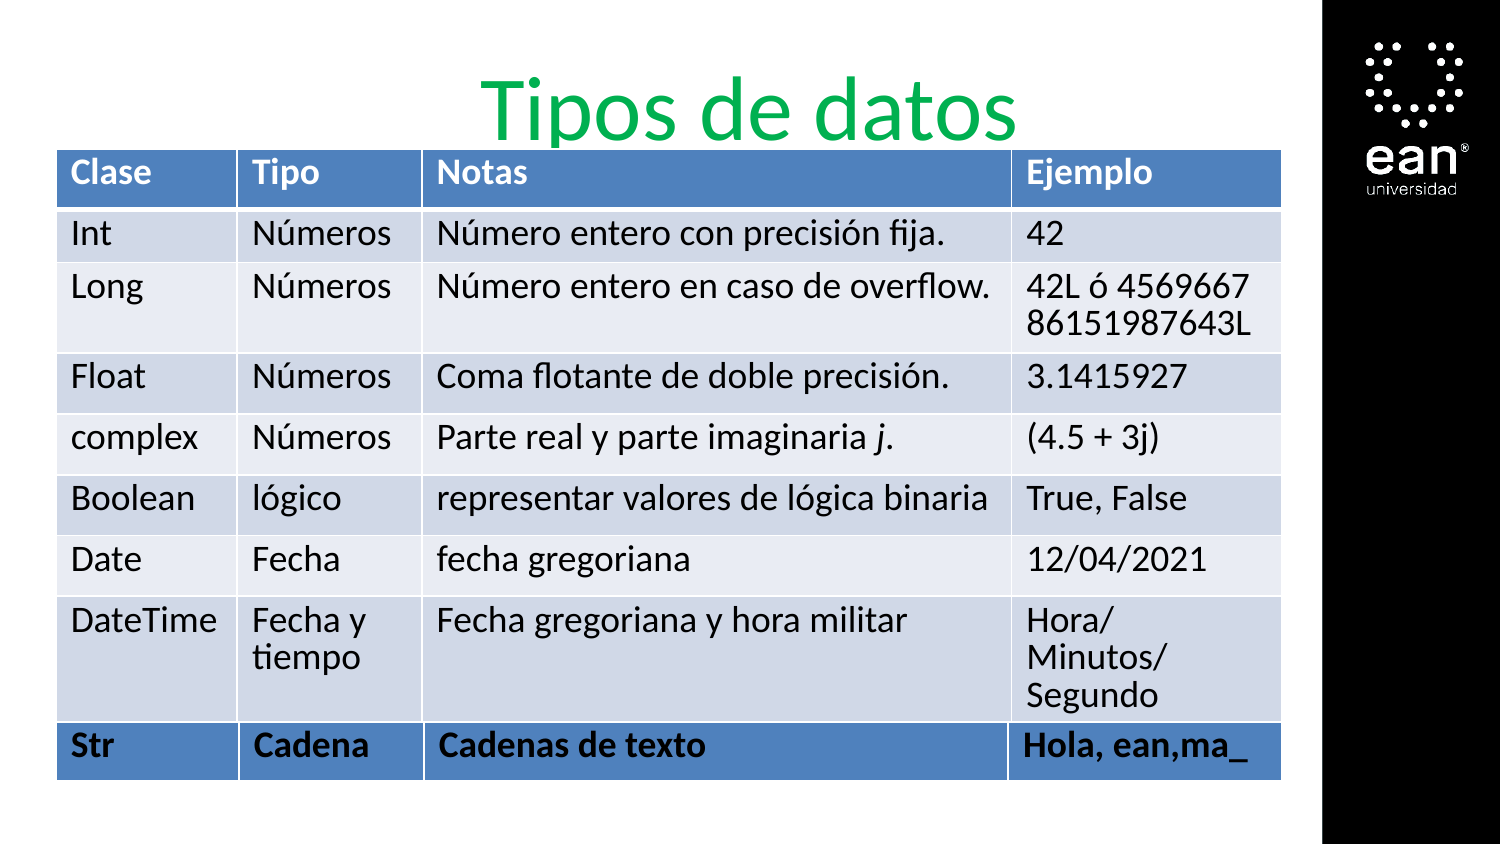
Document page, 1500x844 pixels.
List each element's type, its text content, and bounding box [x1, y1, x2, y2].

table_header Cadenas de texto [425, 723, 1007, 780]
table_cell Float [57, 354, 236, 413]
table_cell DateTime [57, 597, 236, 721]
table_cell Long [57, 263, 236, 352]
table_cell Coma flotante de doble precisión. [423, 354, 1011, 413]
table_cell Fecha [238, 536, 421, 595]
table_cell complex [57, 415, 236, 474]
table_cell 3.1415927 [1012, 354, 1281, 413]
table_header Notas [423, 150, 1011, 207]
table_cell representar valores de lógica binaria [423, 476, 1011, 535]
table_cell Números [238, 415, 421, 474]
table_cell Números [238, 354, 421, 413]
table_cell Números [238, 263, 421, 352]
table_cell Parte real y parte imaginaria j. [423, 415, 1011, 474]
table_cell Número entero en caso de overflow. [423, 263, 1011, 352]
table_cell fecha gregoriana [423, 536, 1011, 595]
table_cell 42L ó 456966786151987643L [1012, 263, 1281, 352]
table_cell lógico [238, 476, 421, 535]
table_cell Fecha y tiempo [238, 597, 421, 721]
table_cell Boolean [57, 476, 236, 535]
table_header Cadena [240, 723, 423, 780]
table_cell 42 [1012, 212, 1281, 262]
table_cell Números [238, 212, 421, 262]
table_header Ejemplo [1012, 150, 1281, 207]
table_header Hola, ean,ma_ [1009, 723, 1281, 780]
table_cell Hora/Minutos/Segundo [1012, 597, 1281, 721]
table_header Str [57, 723, 238, 780]
table_cell Int [57, 212, 236, 262]
picture [0, 0, 1500, 844]
table_cell True, False [1012, 476, 1281, 535]
table_header Clase [57, 150, 236, 207]
table_cell Número entero con precisión fija. [423, 212, 1011, 262]
table_header Tipo [238, 150, 421, 207]
title Tipos de datos [75, 33, 1425, 175]
table_cell Fecha gregoriana y hora militar [423, 597, 1011, 721]
table_cell (4.5 + 3j) [1012, 415, 1281, 474]
table_cell 12/04/2021 [1012, 536, 1281, 595]
table_cell Date [57, 536, 236, 595]
